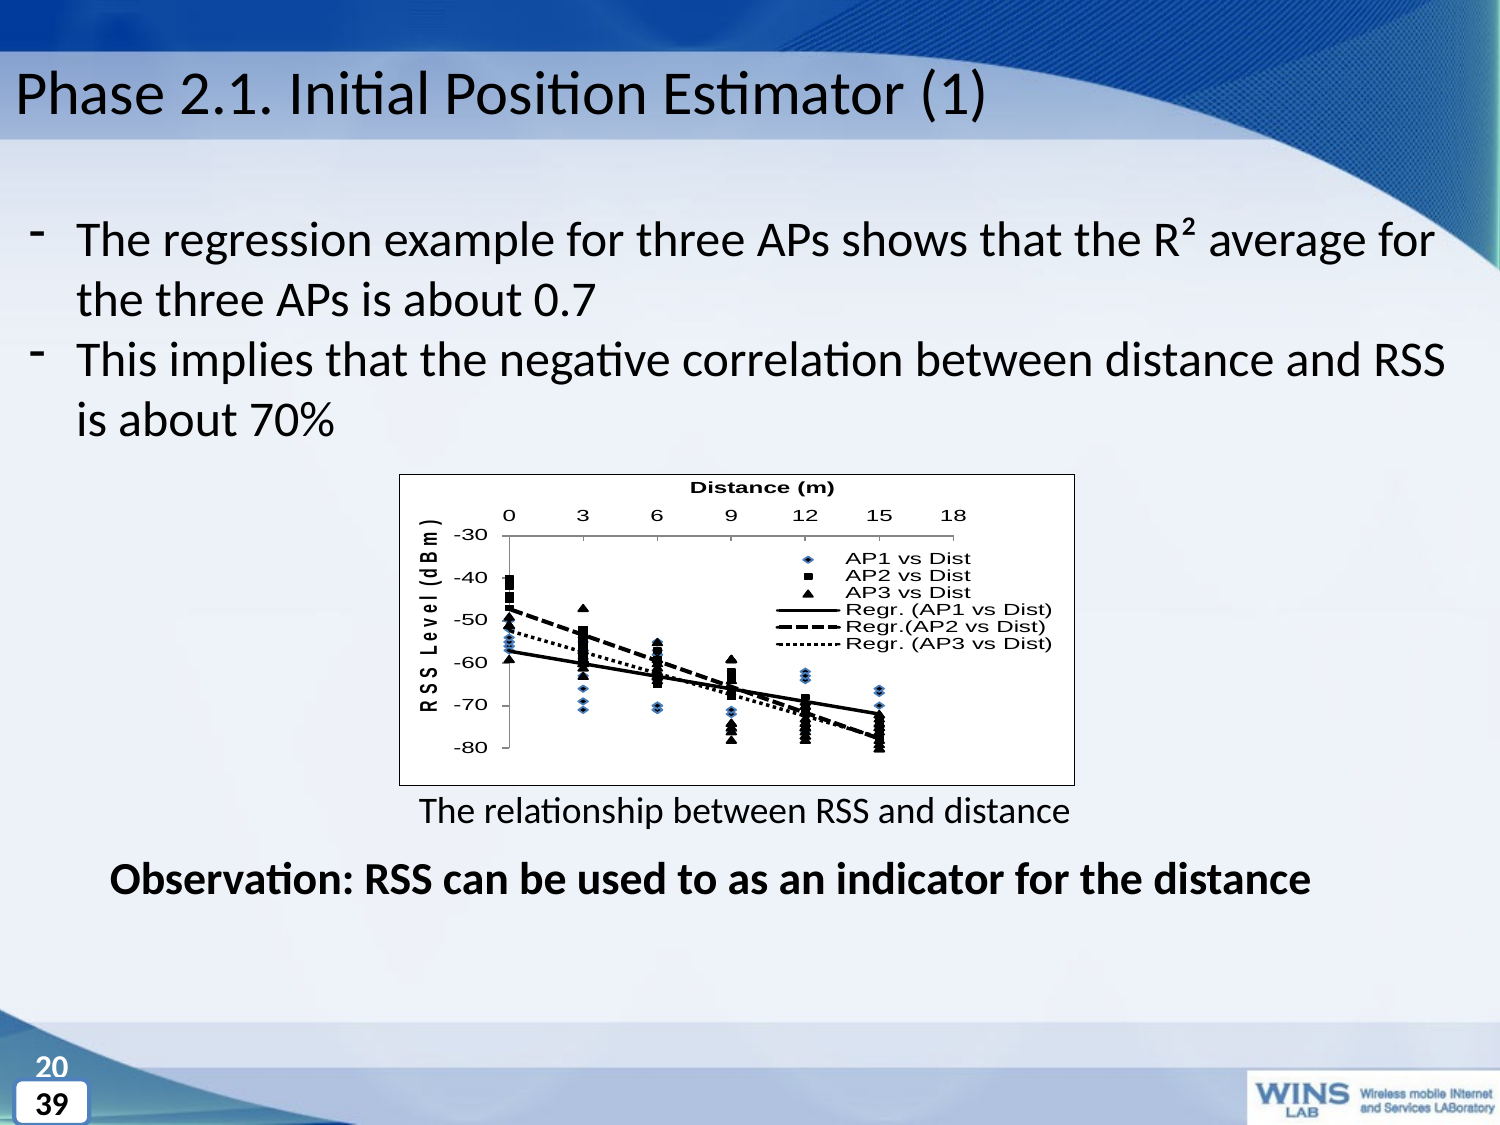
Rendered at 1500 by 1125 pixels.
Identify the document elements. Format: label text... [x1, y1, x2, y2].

text_box Observation: RSS can be used to as an indicator for the distance [95, 841, 1396, 911]
text_box 20 [12, 1049, 92, 1080]
title Phase 2.1. Initial Position Estimator (1) [0, 30, 1422, 148]
text_box 39 [12, 1077, 92, 1125]
picture [0, 0, 1500, 1125]
text_box The regression example for three APs shows that the R² average for the three APs is about 0.7 This implies that the negative correlation between distance and RSS is about 70% [14, 199, 1465, 454]
text_box The relationship between RSS and distance [404, 778, 1087, 838]
